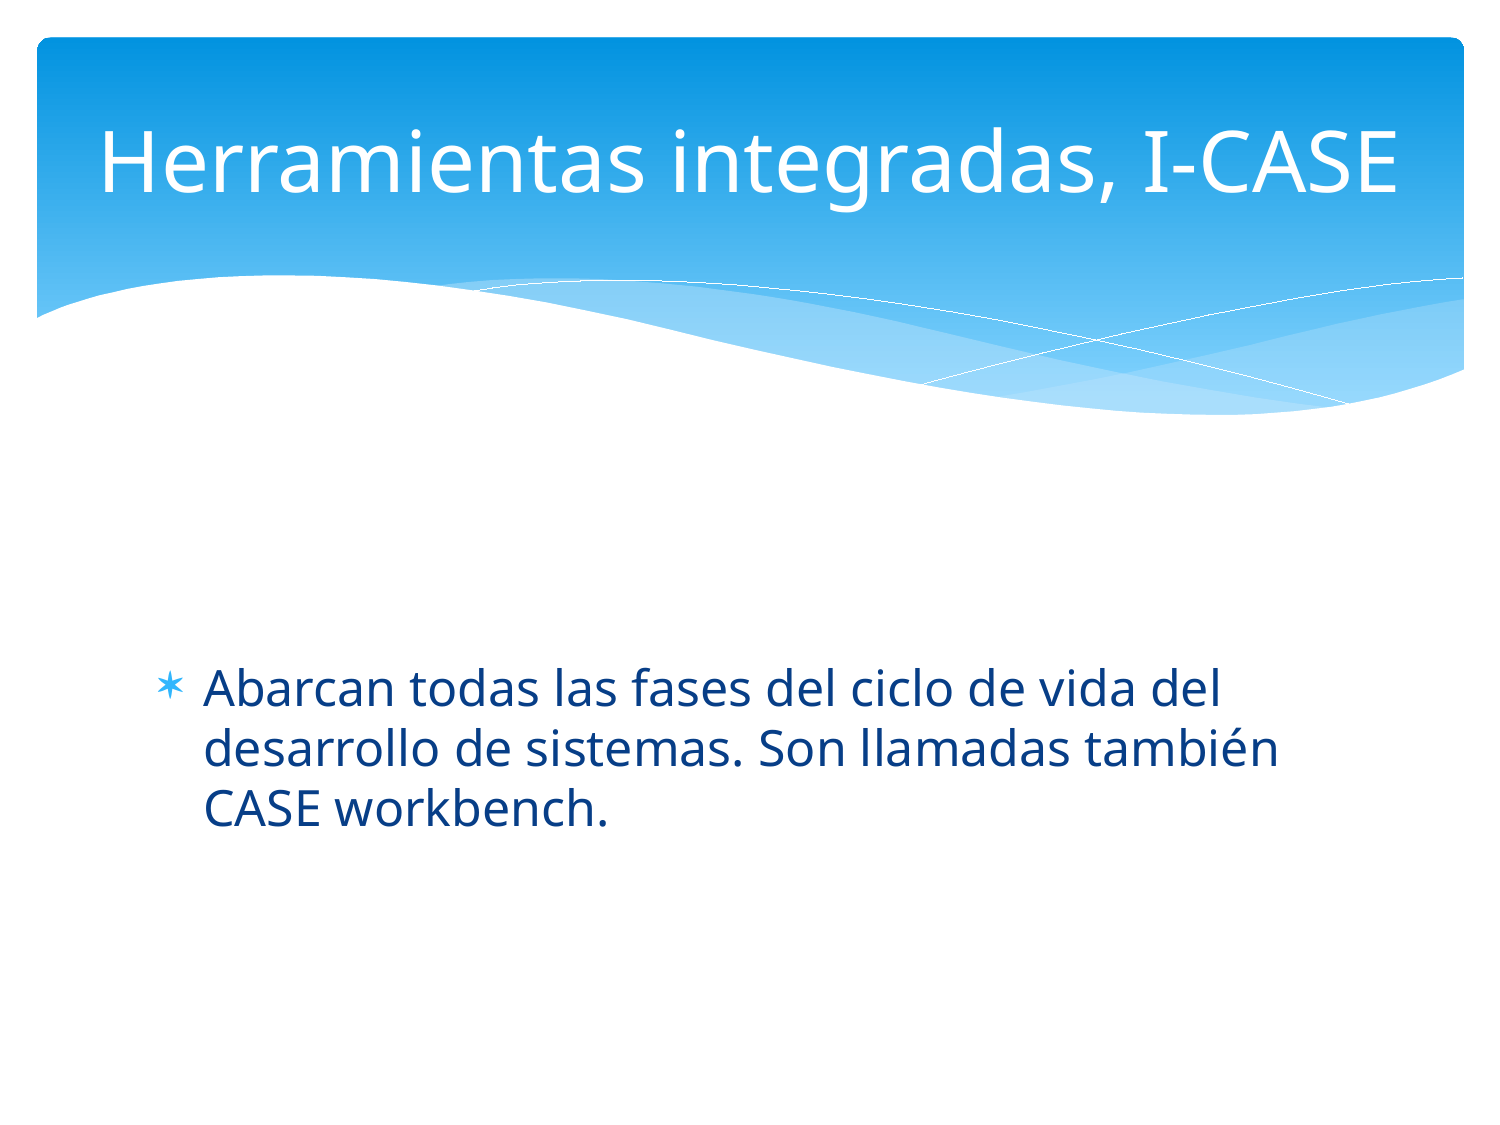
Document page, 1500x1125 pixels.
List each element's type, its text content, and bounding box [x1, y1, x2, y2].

list Abarcan todas las fases del ciclo de vida del desarrollo de sistemas. Son llamadas también CASE workbench. [143, 438, 1359, 1005]
title Herramientas integradas, I-CASE [75, 55, 1425, 261]
